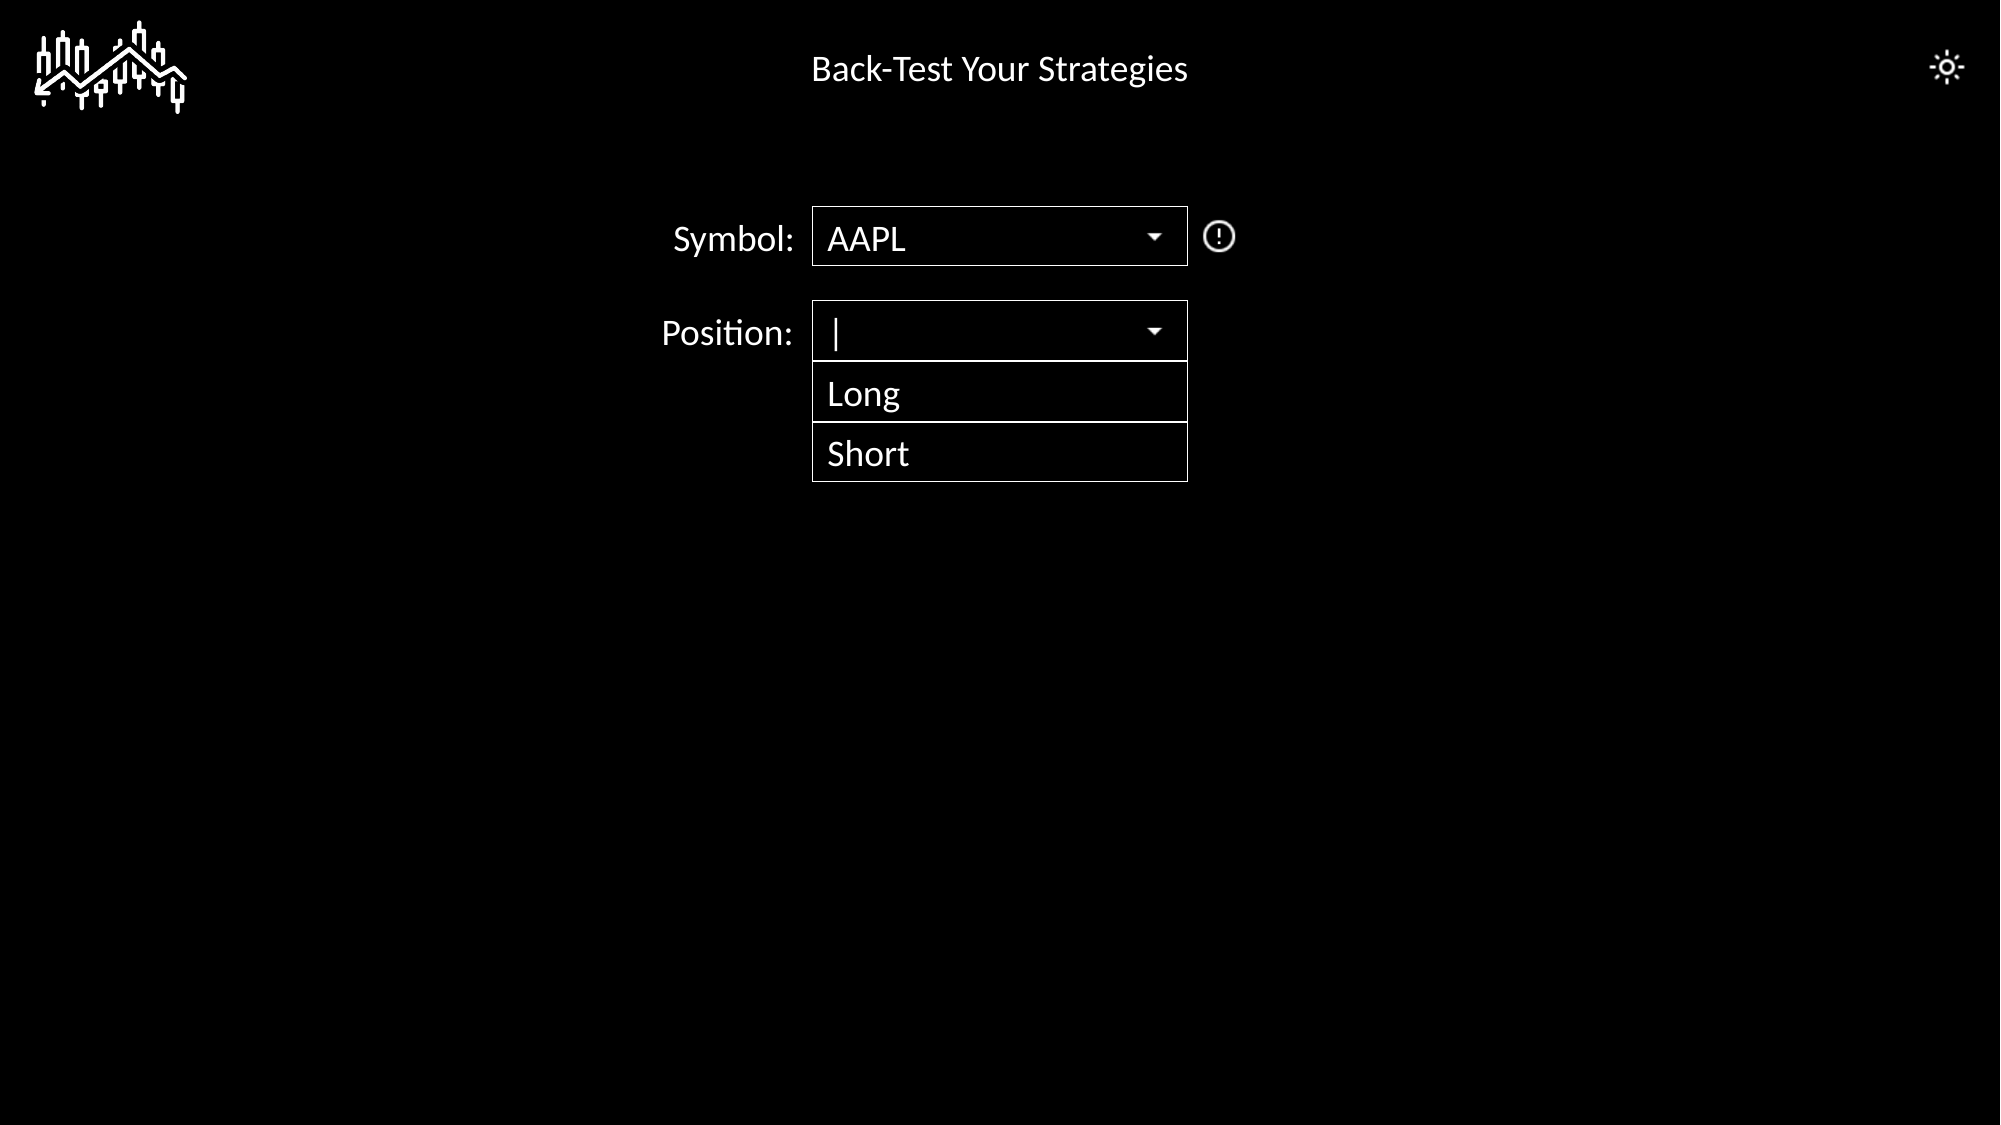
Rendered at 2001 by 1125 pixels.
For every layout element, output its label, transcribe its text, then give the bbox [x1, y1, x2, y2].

text_box Back-Test Your Strategies [720, 36, 1280, 97]
text_box AAPL [812, 206, 1188, 266]
text_box | [813, 300, 1188, 361]
text_box Long [812, 361, 1188, 422]
picture [1928, 48, 1966, 86]
picture [1200, 217, 1239, 256]
picture [1136, 312, 1174, 350]
text_box Position: [646, 300, 813, 361]
text_box Short [812, 422, 1188, 482]
text_box Symbol: [658, 206, 812, 266]
picture [1136, 217, 1174, 256]
picture [34, 18, 188, 116]
